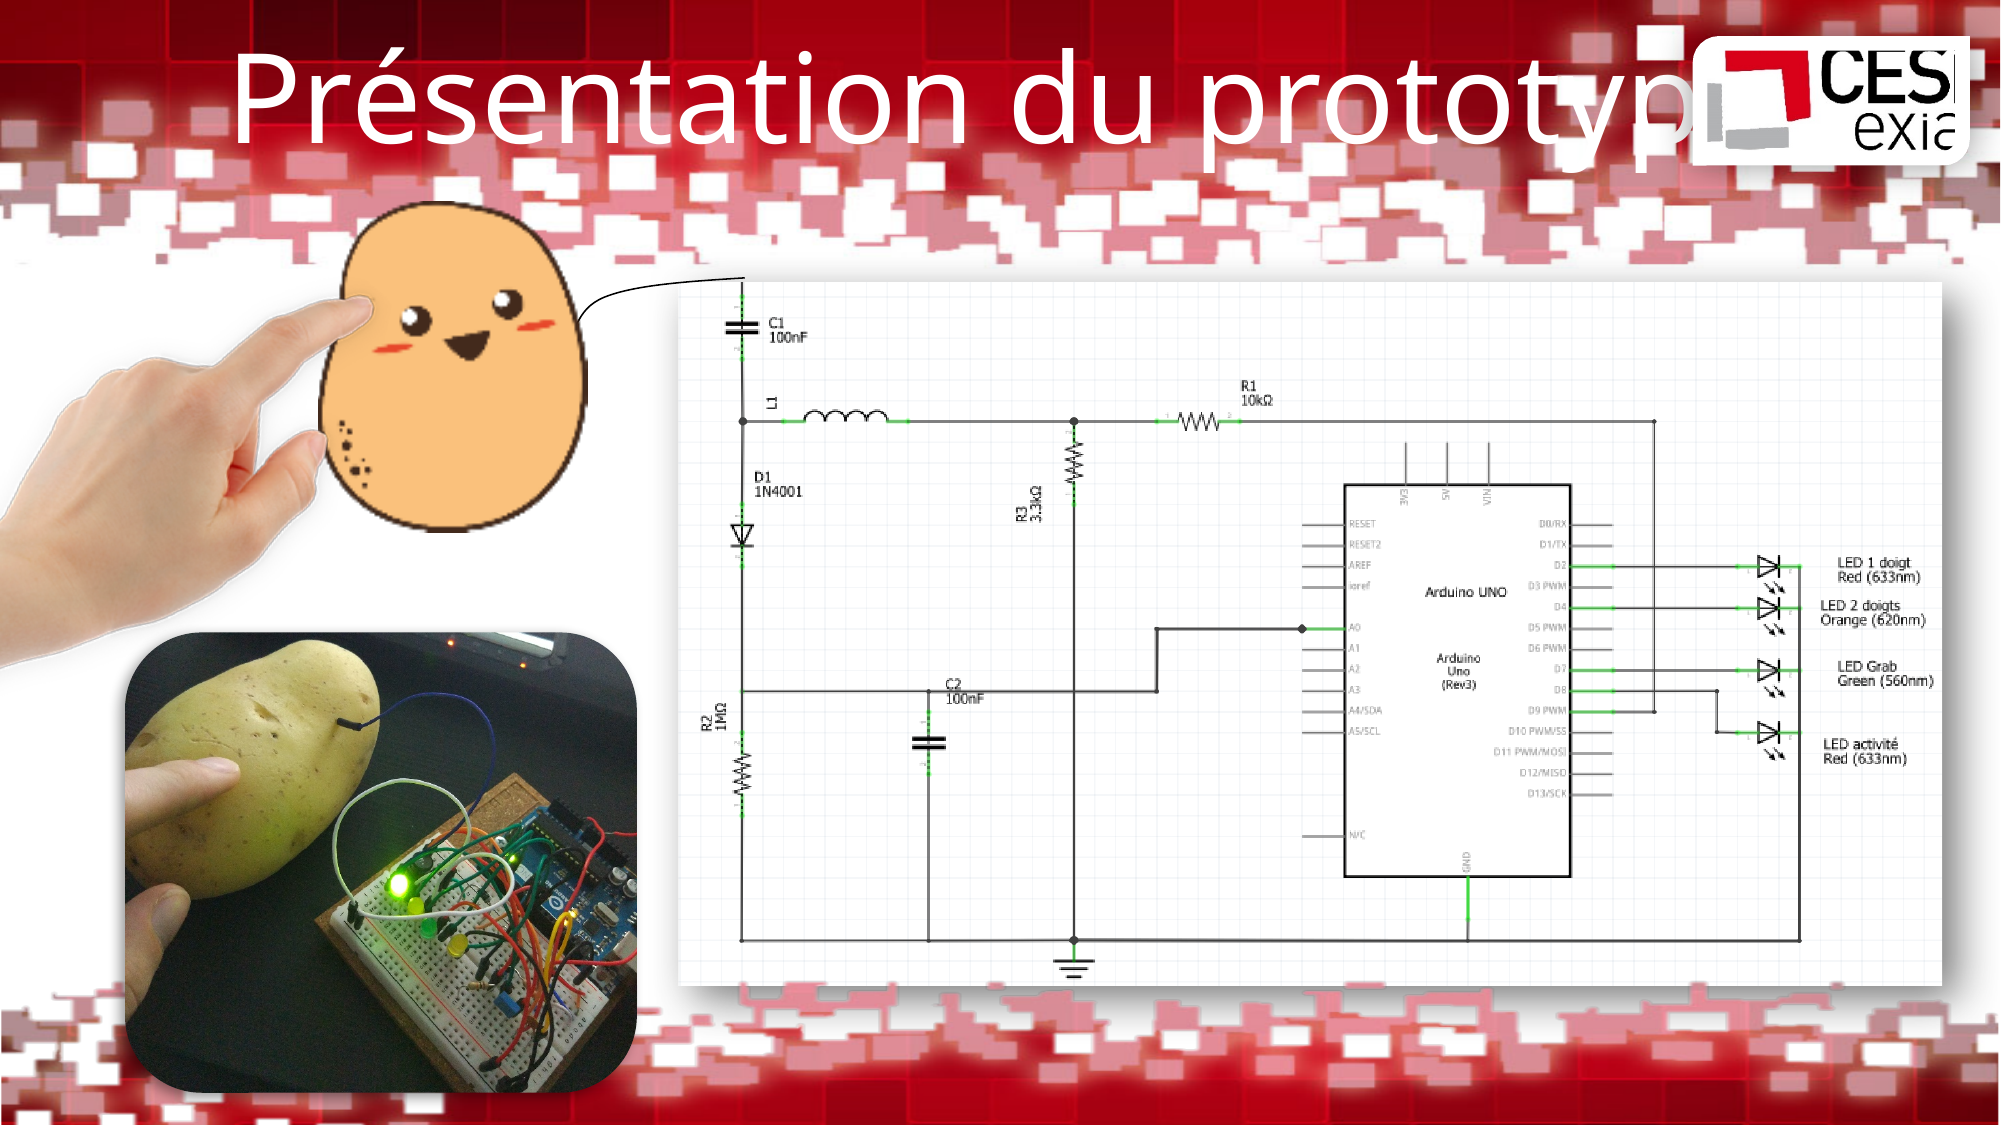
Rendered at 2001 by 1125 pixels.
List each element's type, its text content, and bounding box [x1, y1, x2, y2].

text_box [591, 282, 675, 310]
title Présentation du prototype [0, 0, 2000, 188]
picture [1699, 43, 1963, 159]
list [678, 281, 1943, 961]
picture [0, 0, 2001, 1125]
